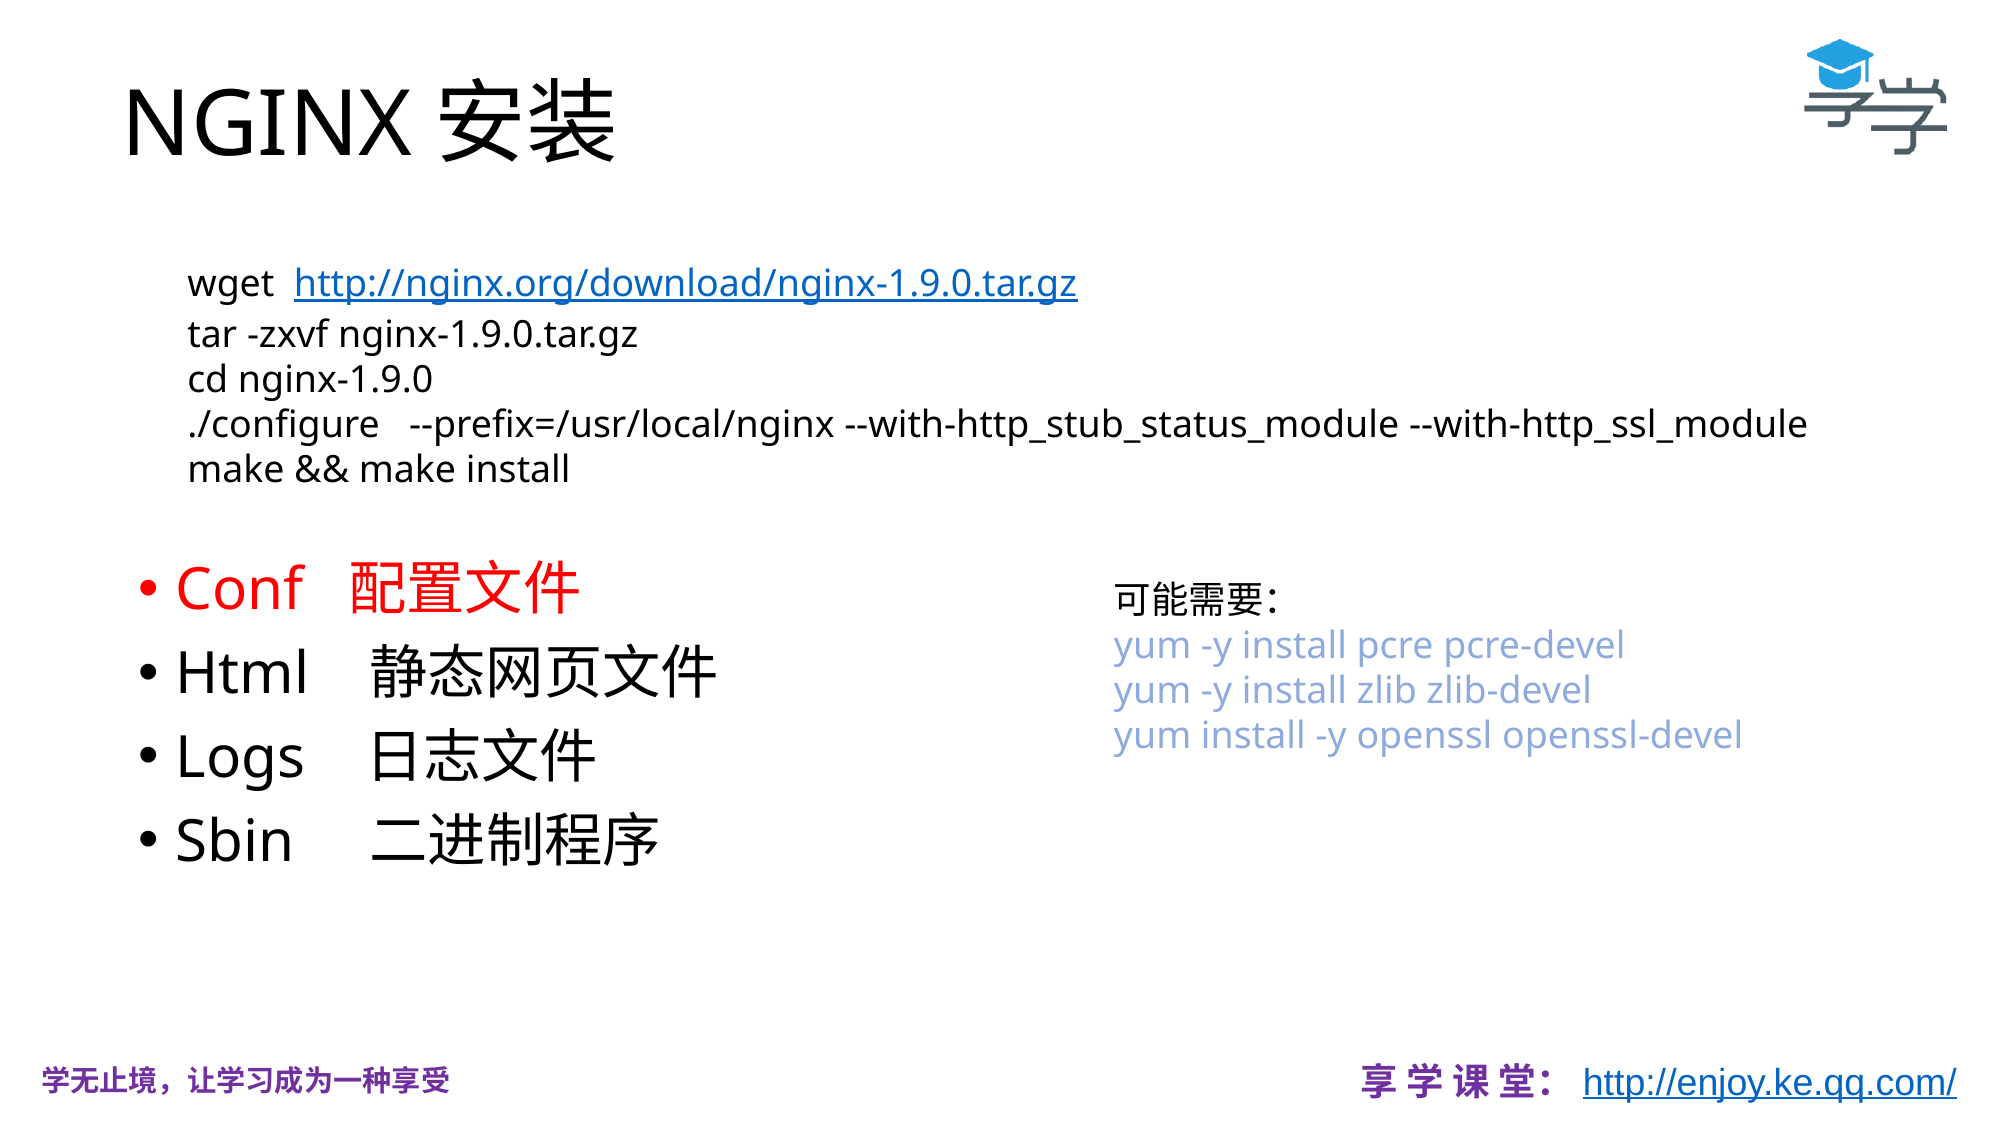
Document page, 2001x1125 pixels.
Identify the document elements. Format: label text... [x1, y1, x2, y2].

text_box wget http://nginx.org/download/nginx-1.9.0.tar.gz tar -zxvf nginx-1.9.0.tar.gz cd nginx-1.9.0 ./configure --prefix=/usr/local/nginx --with-http_stub_status_module --with-http_ssl_module make && make install [172, 251, 1835, 543]
text_box 可能需要： yum -y install pcre pcre-devel yum -y install zlib zlib-devel yum install -y openssl openssl-devel [1099, 568, 1760, 809]
text_box NGINX安装 [106, 68, 1507, 198]
text_box Conf 配置文件 Html 静态网页文件 Logs 日志文件 Sbin 二进制程序 [123, 551, 940, 895]
picture [1799, 20, 1952, 173]
